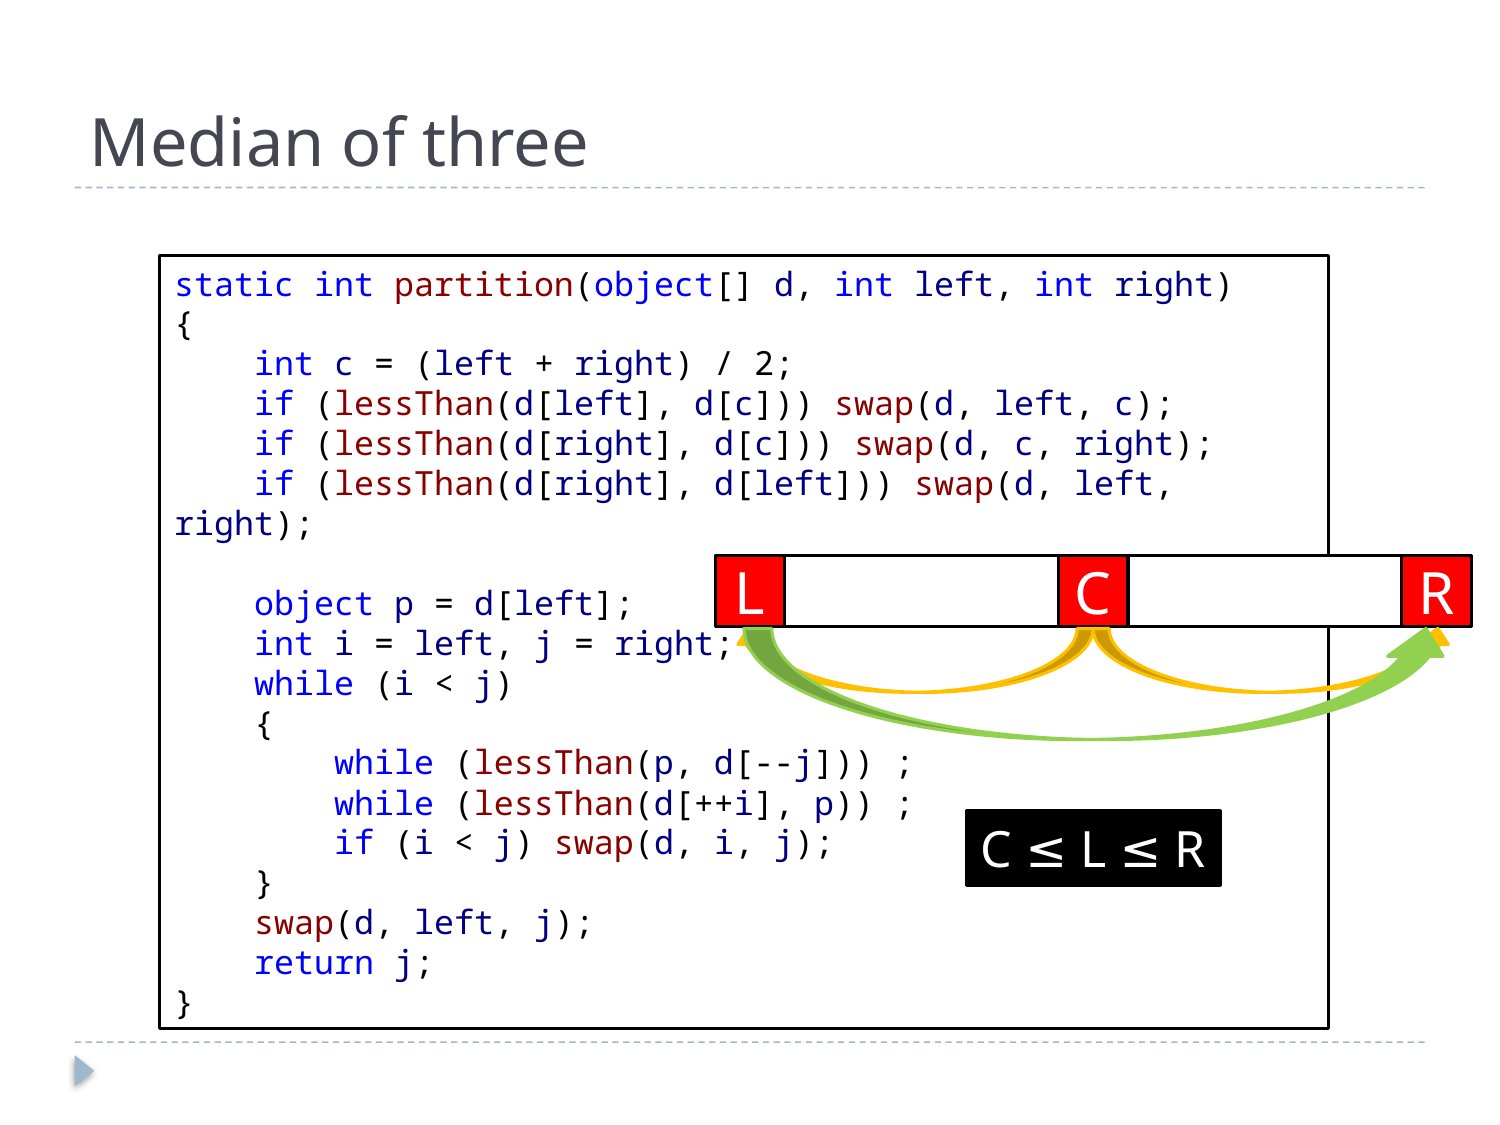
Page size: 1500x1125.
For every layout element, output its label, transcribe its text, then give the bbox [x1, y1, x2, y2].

text_box L [714, 554, 786, 628]
text_box C ≤ L ≤ R [965, 809, 1222, 887]
text_box [798, 626, 1095, 694]
text_box [786, 554, 1057, 628]
title Median of three [75, 24, 1425, 188]
text_box [1430, 626, 1450, 648]
text_box [742, 626, 1445, 742]
text_box [1093, 626, 1384, 694]
text_box R [1400, 554, 1473, 628]
text_box static int partition(object[] d, int left, int right) { int c = (left + right) / 2; if (lessThan(d[left], d[c])) swap(d, left, c); if (lessThan(d[right], d[c])) swap(d, c, right); if (lessThan(d[right], d[left])) swap(d, left, right); object p = d[left]; int i = left, j = right; while (i < j) { while (lessThan(p, d[--j])) ; while (lessThan(d[++i], p)) ; if (i < j) swap(d, i, j); } swap(d, left, j); return j; } [158, 254, 1330, 1030]
text_box [1130, 554, 1400, 628]
text_box C [1057, 554, 1130, 628]
text_box [736, 635, 748, 650]
